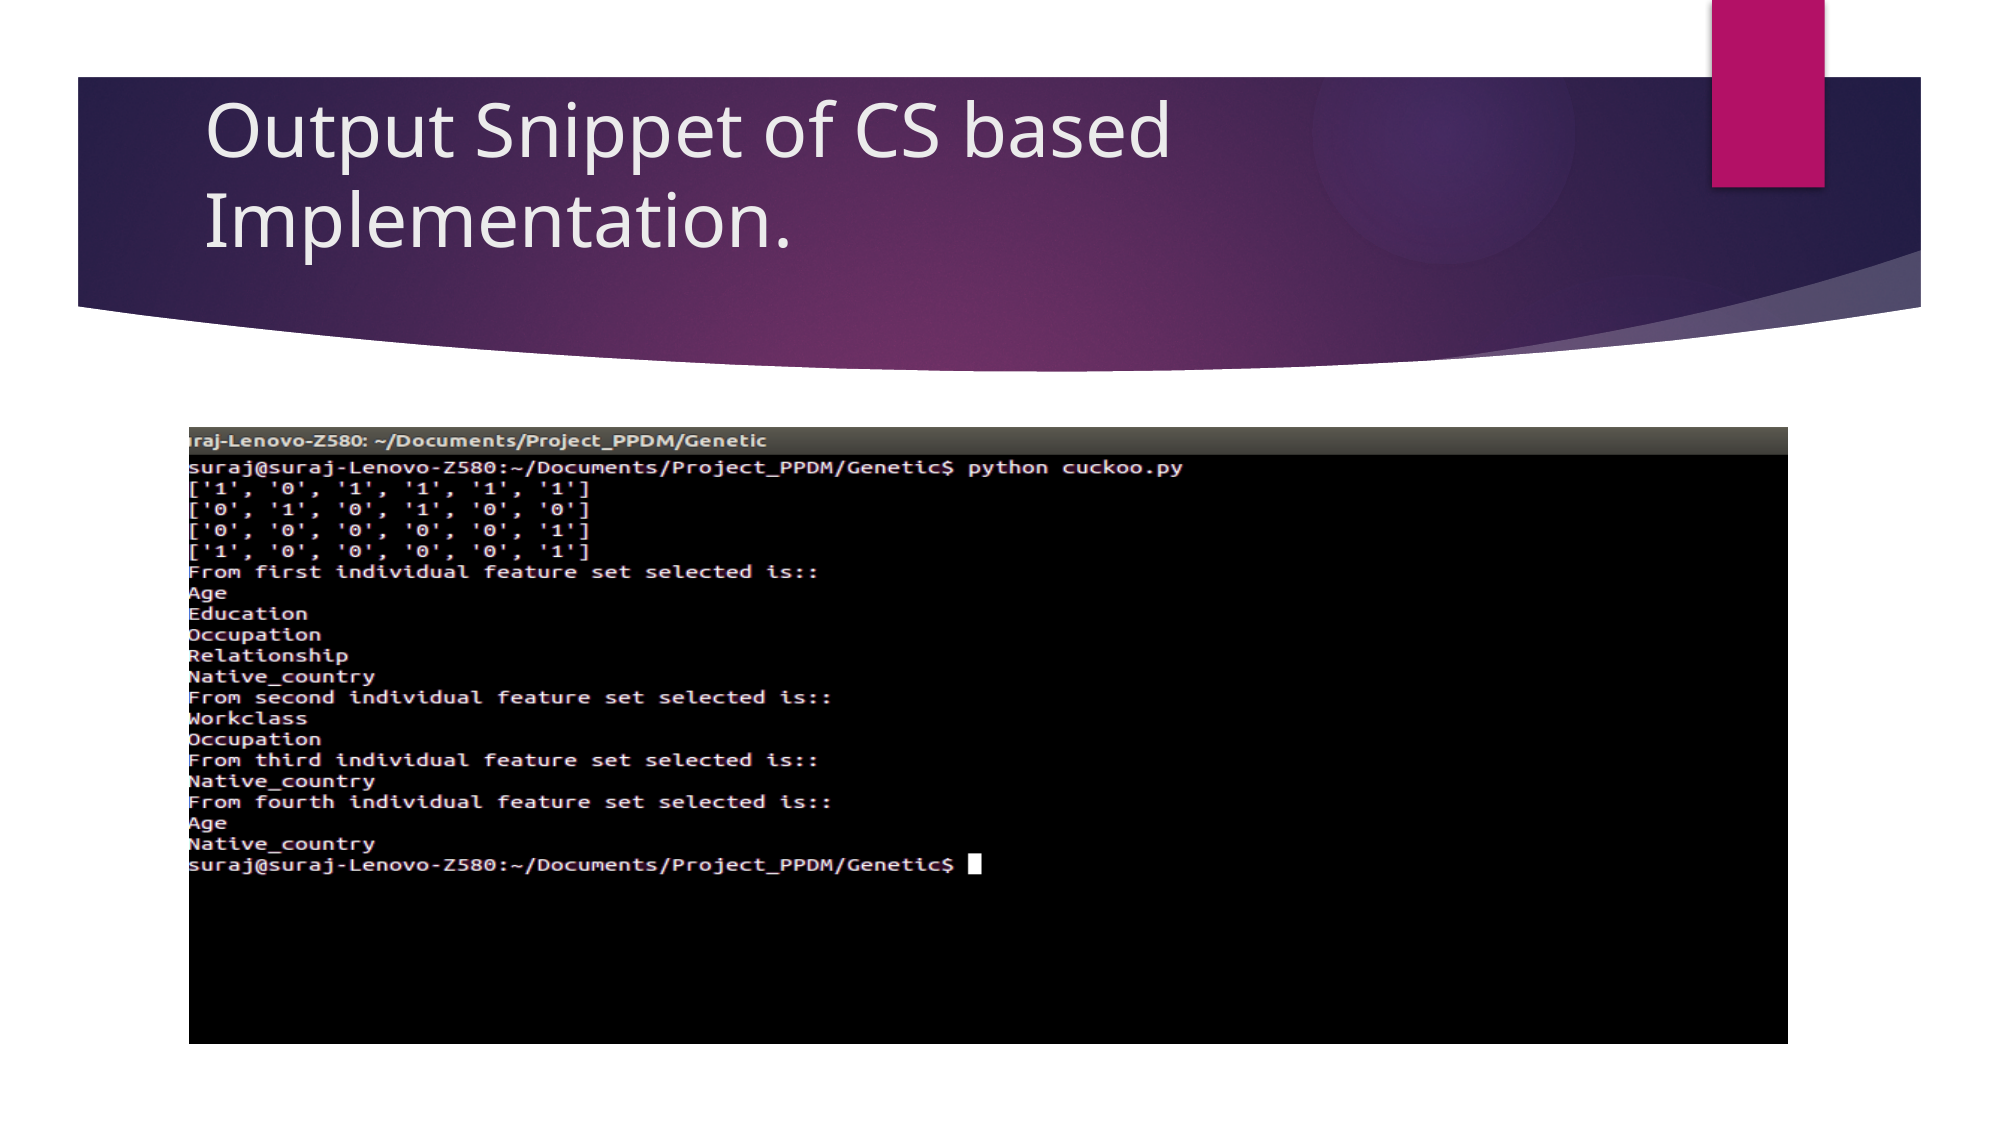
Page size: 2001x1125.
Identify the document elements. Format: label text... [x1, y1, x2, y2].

title Output Snippet of CS based Implementation. [189, 159, 1627, 276]
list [189, 426, 1788, 1044]
